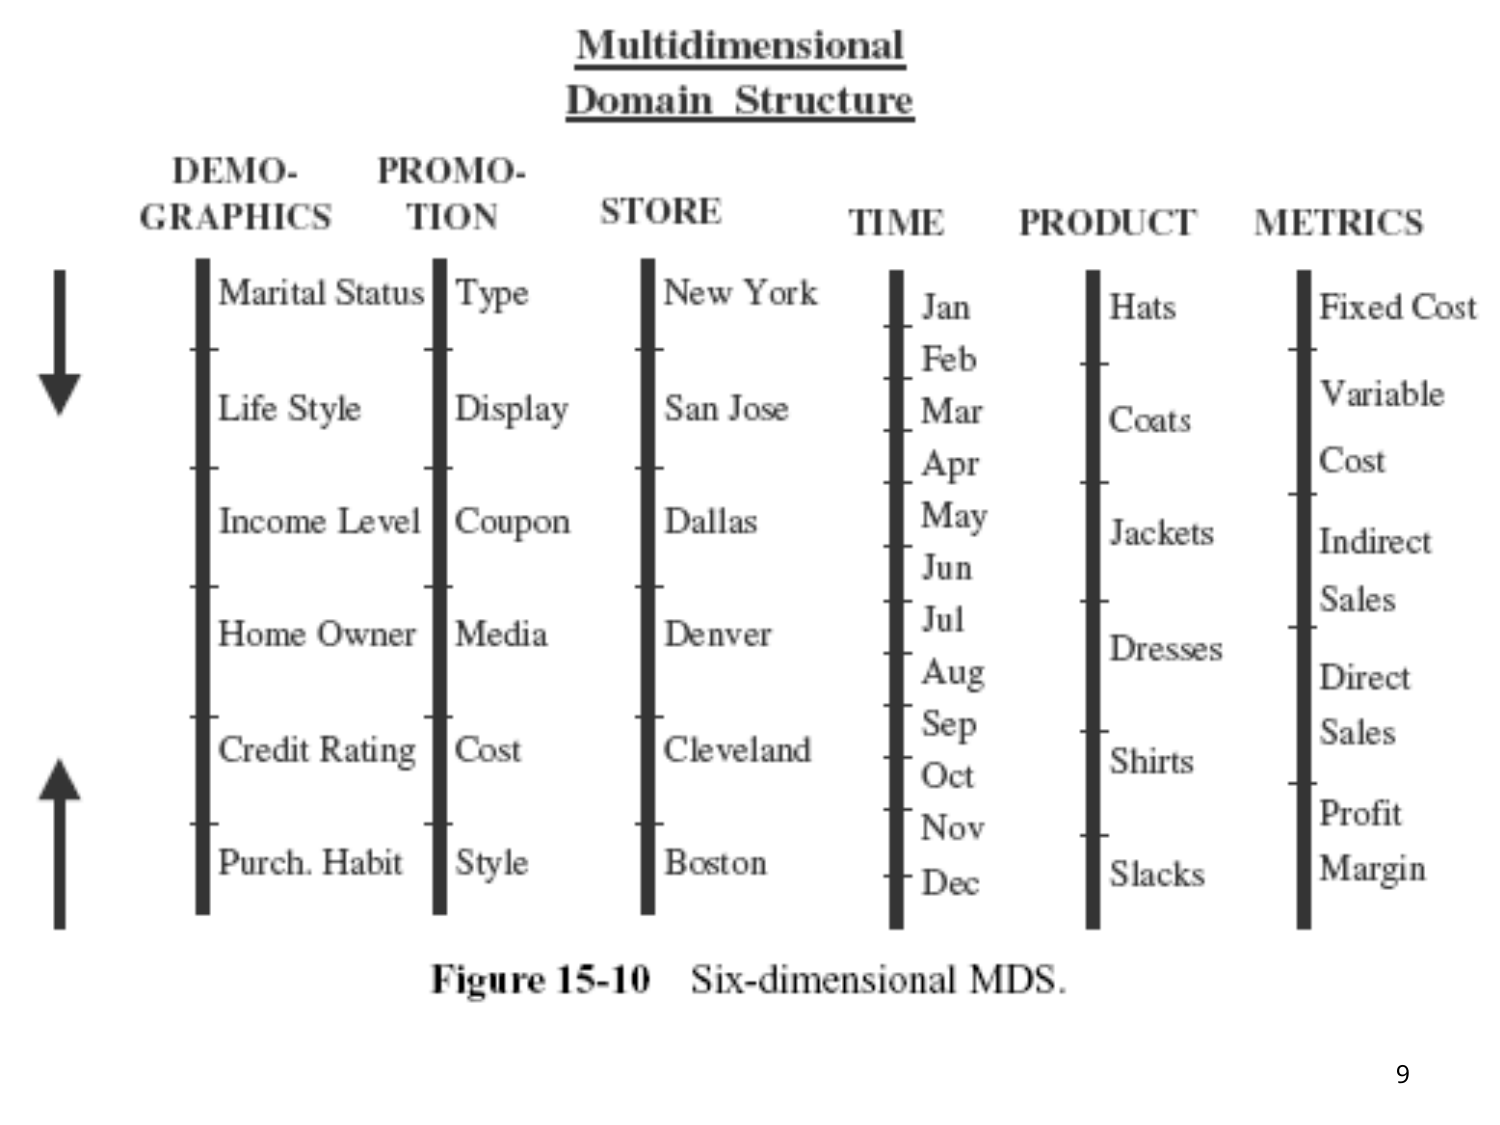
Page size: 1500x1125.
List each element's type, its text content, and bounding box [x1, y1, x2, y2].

slide_number 9 [1074, 1031, 1426, 1101]
picture [0, 0, 1500, 1023]
